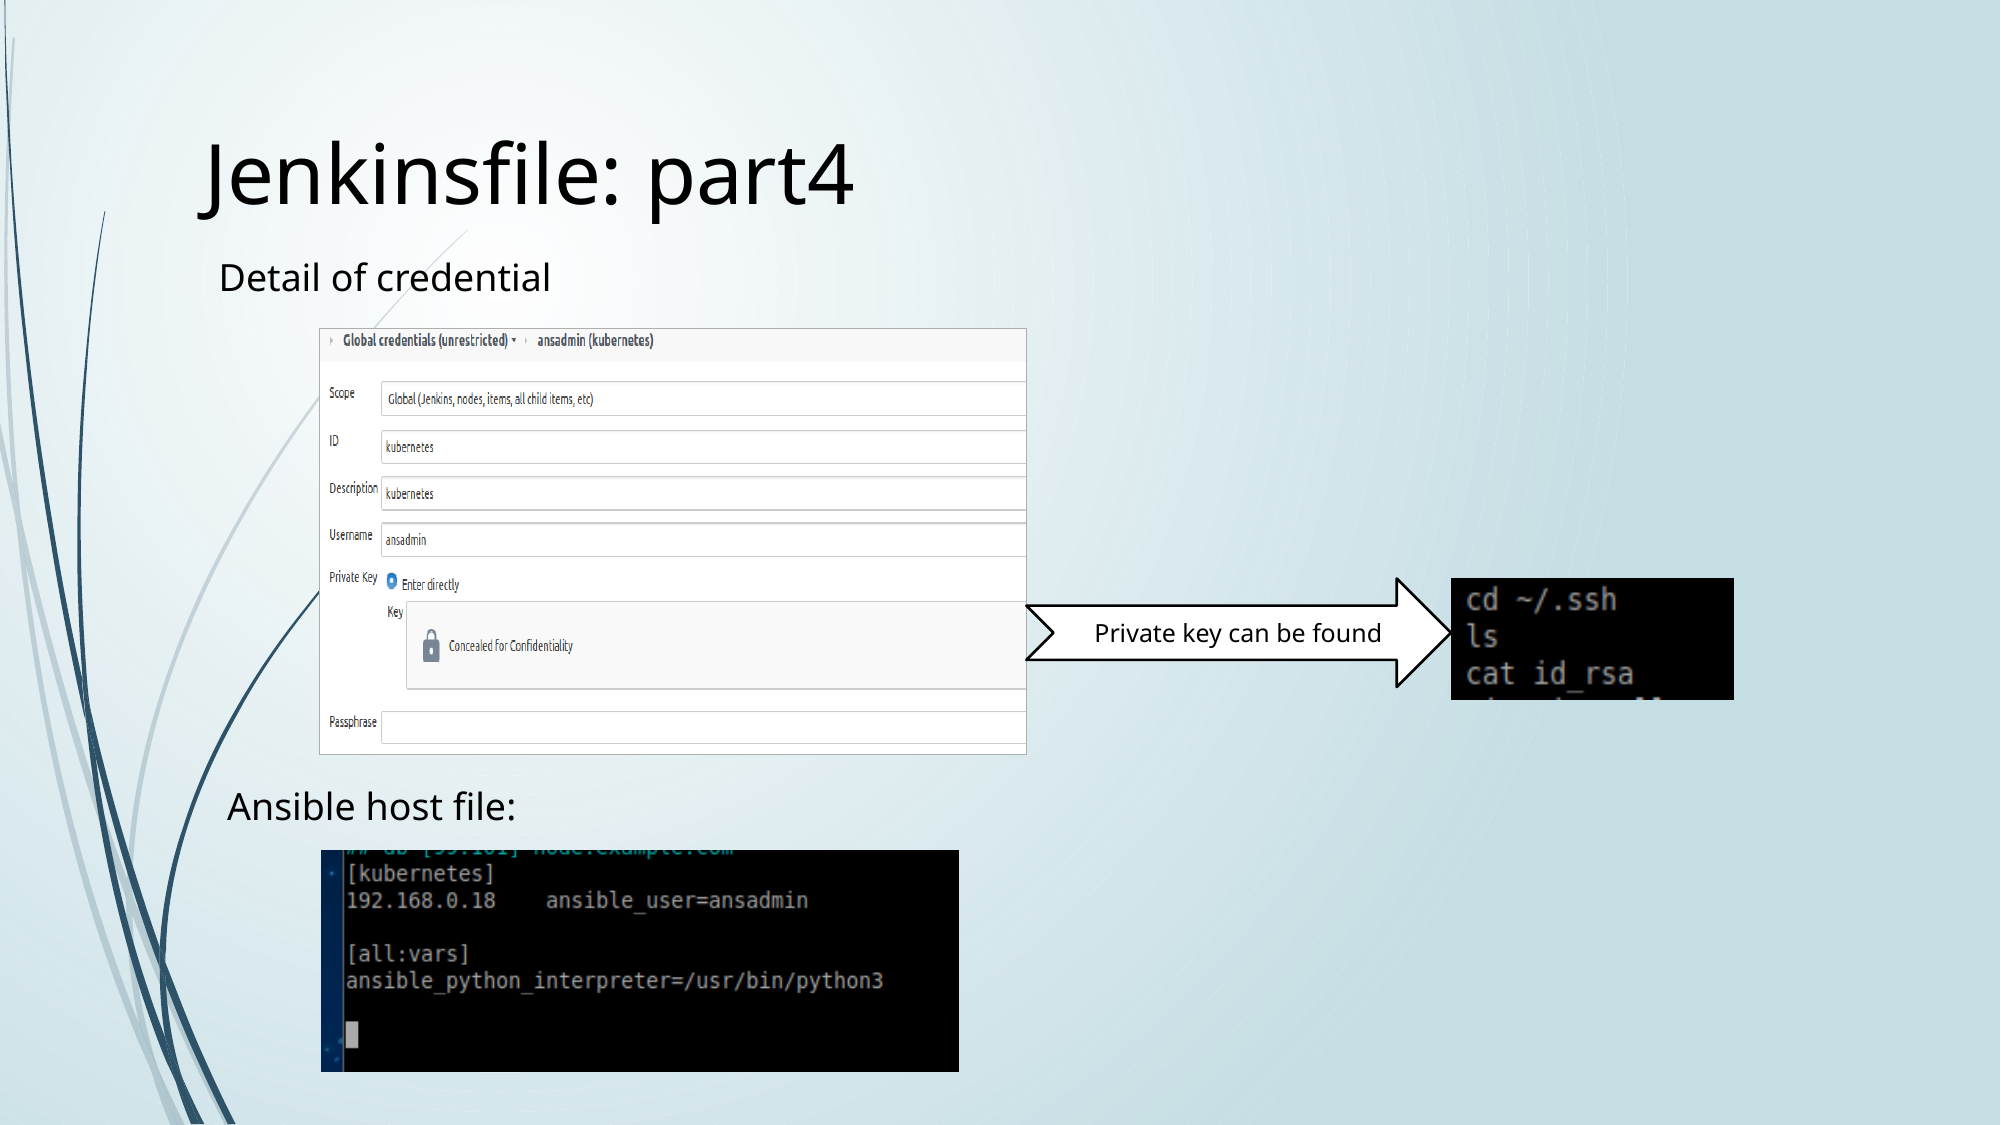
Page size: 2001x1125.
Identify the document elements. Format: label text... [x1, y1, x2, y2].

text_box Jenkinsfile: part4 [189, 113, 1845, 229]
text_box Ansible host file: [212, 775, 982, 836]
text_box Detail of credential [203, 246, 1410, 307]
picture [321, 850, 960, 1072]
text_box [319, 327, 1734, 755]
